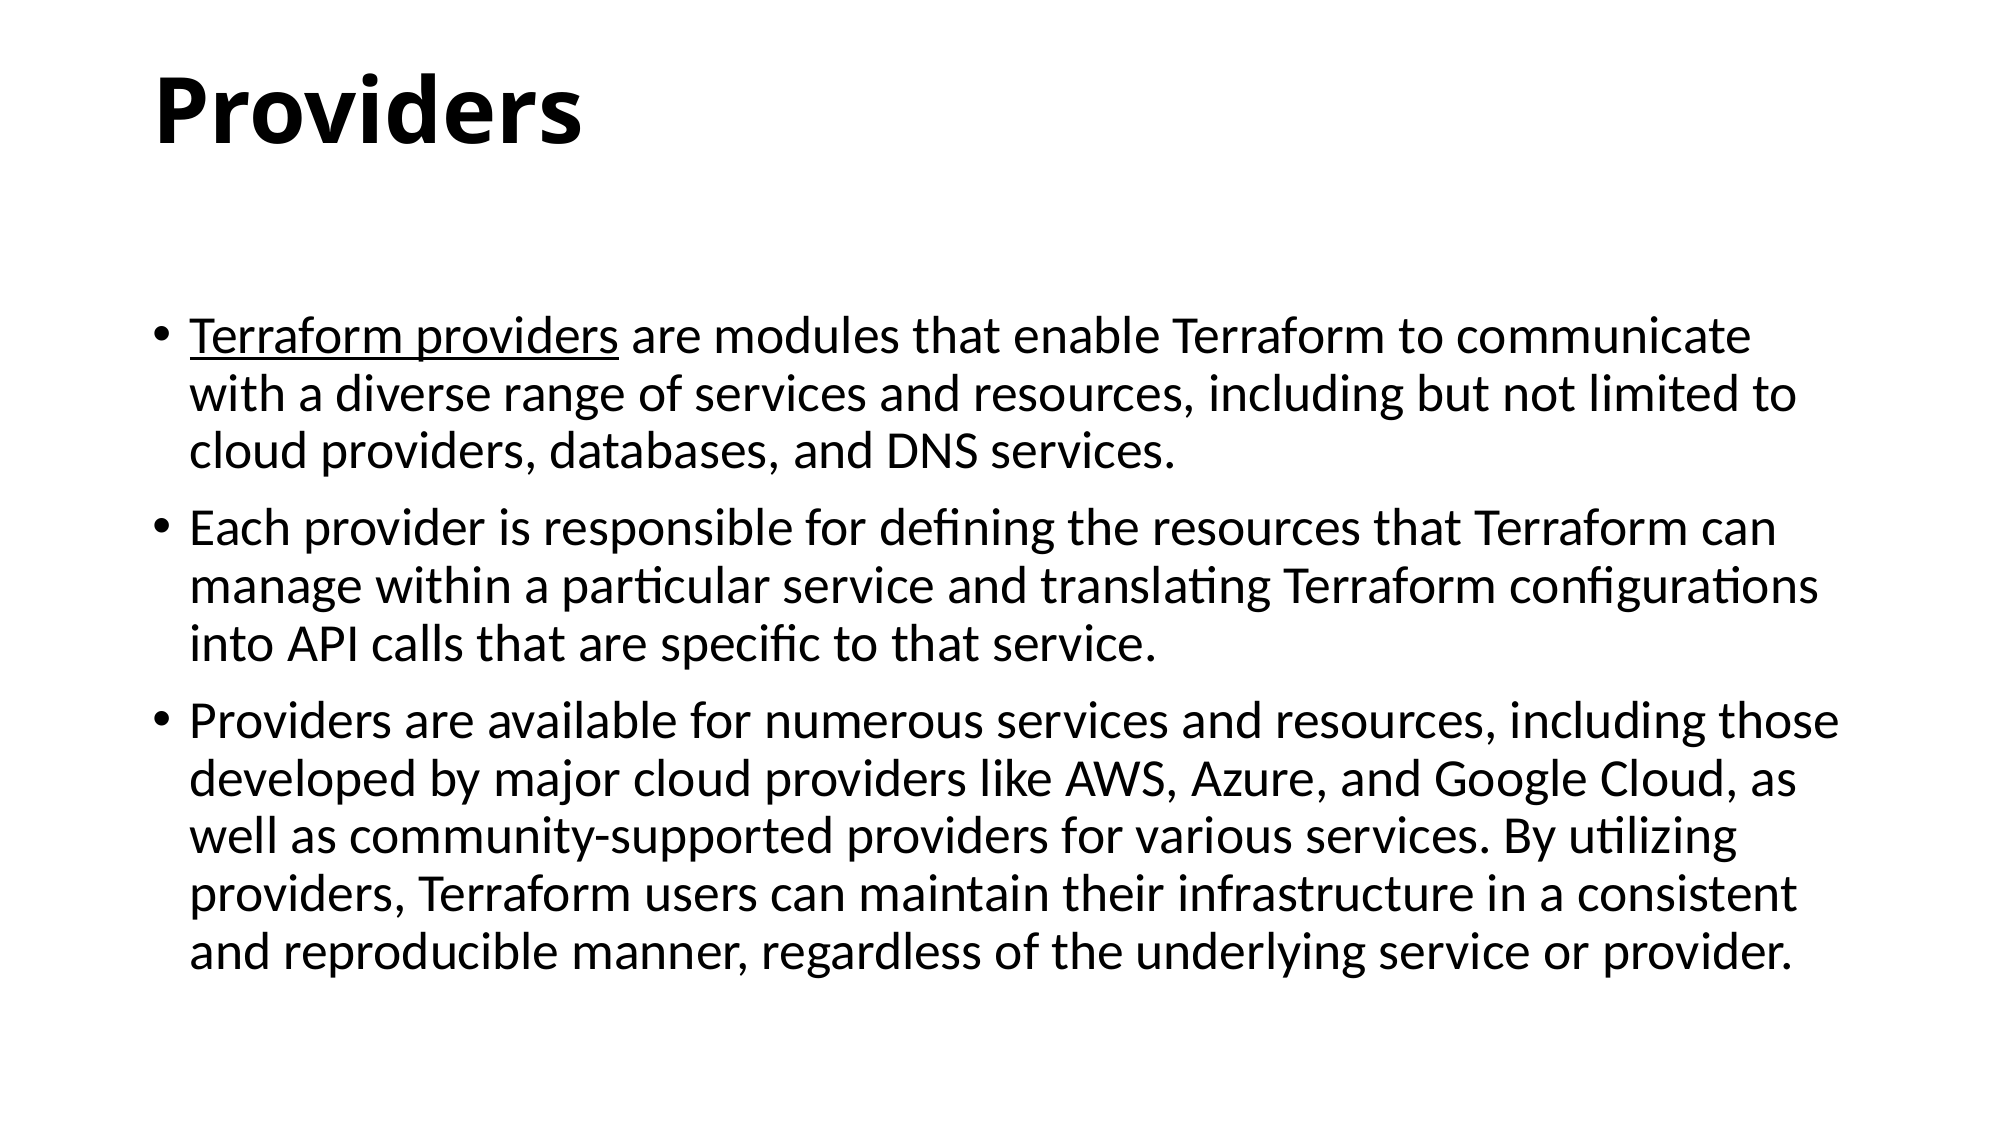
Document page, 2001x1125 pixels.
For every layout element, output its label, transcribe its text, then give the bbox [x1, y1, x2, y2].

title Providers [137, 59, 1863, 278]
list Terraform providers are modules that enable Terraform to communicate with a diverse range of services and resources, including but not limited to cloud providers, databases, and DNS services. Each provider is responsible for defining the resources that Terraform can manage within a particular service and translating Terraform configurations into API calls that are specific to that service. Providers are available for numerous services and resources, including those developed by major cloud providers like AWS, Azure, and Google Cloud, as well as community-supported providers for various services. By utilizing providers, Terraform users can maintain their infrastructure in a consistent and reproducible manner, regardless of the underlying service or provider. [137, 299, 1863, 1014]
